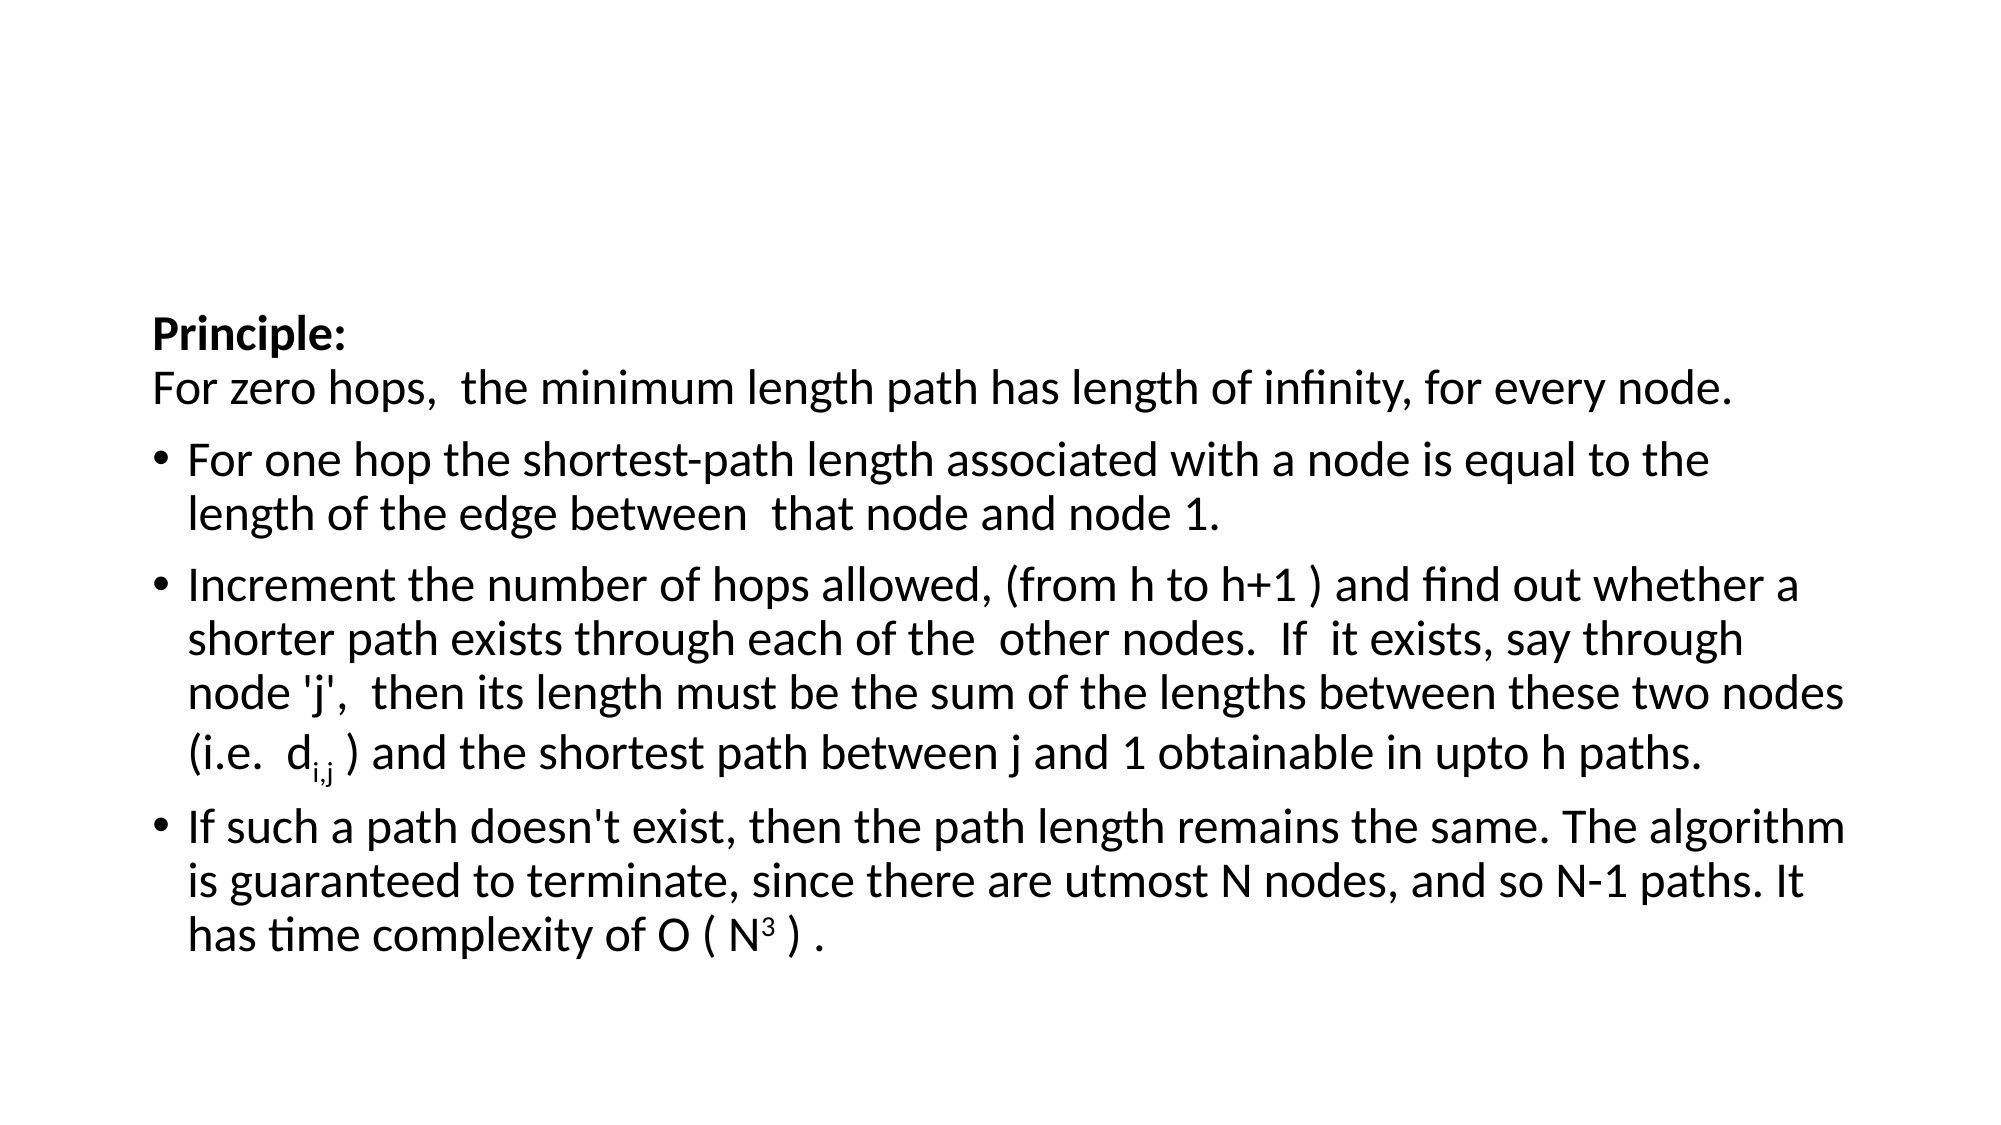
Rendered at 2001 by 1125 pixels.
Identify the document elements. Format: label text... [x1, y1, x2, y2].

list Principle: For zero hops, the minimum length path has length of infinity, for every node. For one hop the shortest-path length associated with a node is equal to the length of the edge between that node and node 1. Increment the number of hops allowed, (from h to h+1 ) and find out whether a shorter path exists through each of the other nodes. If it exists, say through node 'j', then its length must be the sum of the lengths between these two nodes (i.e. di,j ) and the shortest path between j and 1 obtainable in upto h paths. If such a path doesn't exist, then the path length remains the same. The algorithm is guaranteed to terminate, since there are utmost N nodes, and so N-1 paths. It has time complexity of O ( N3 ) . [137, 299, 1863, 1014]
